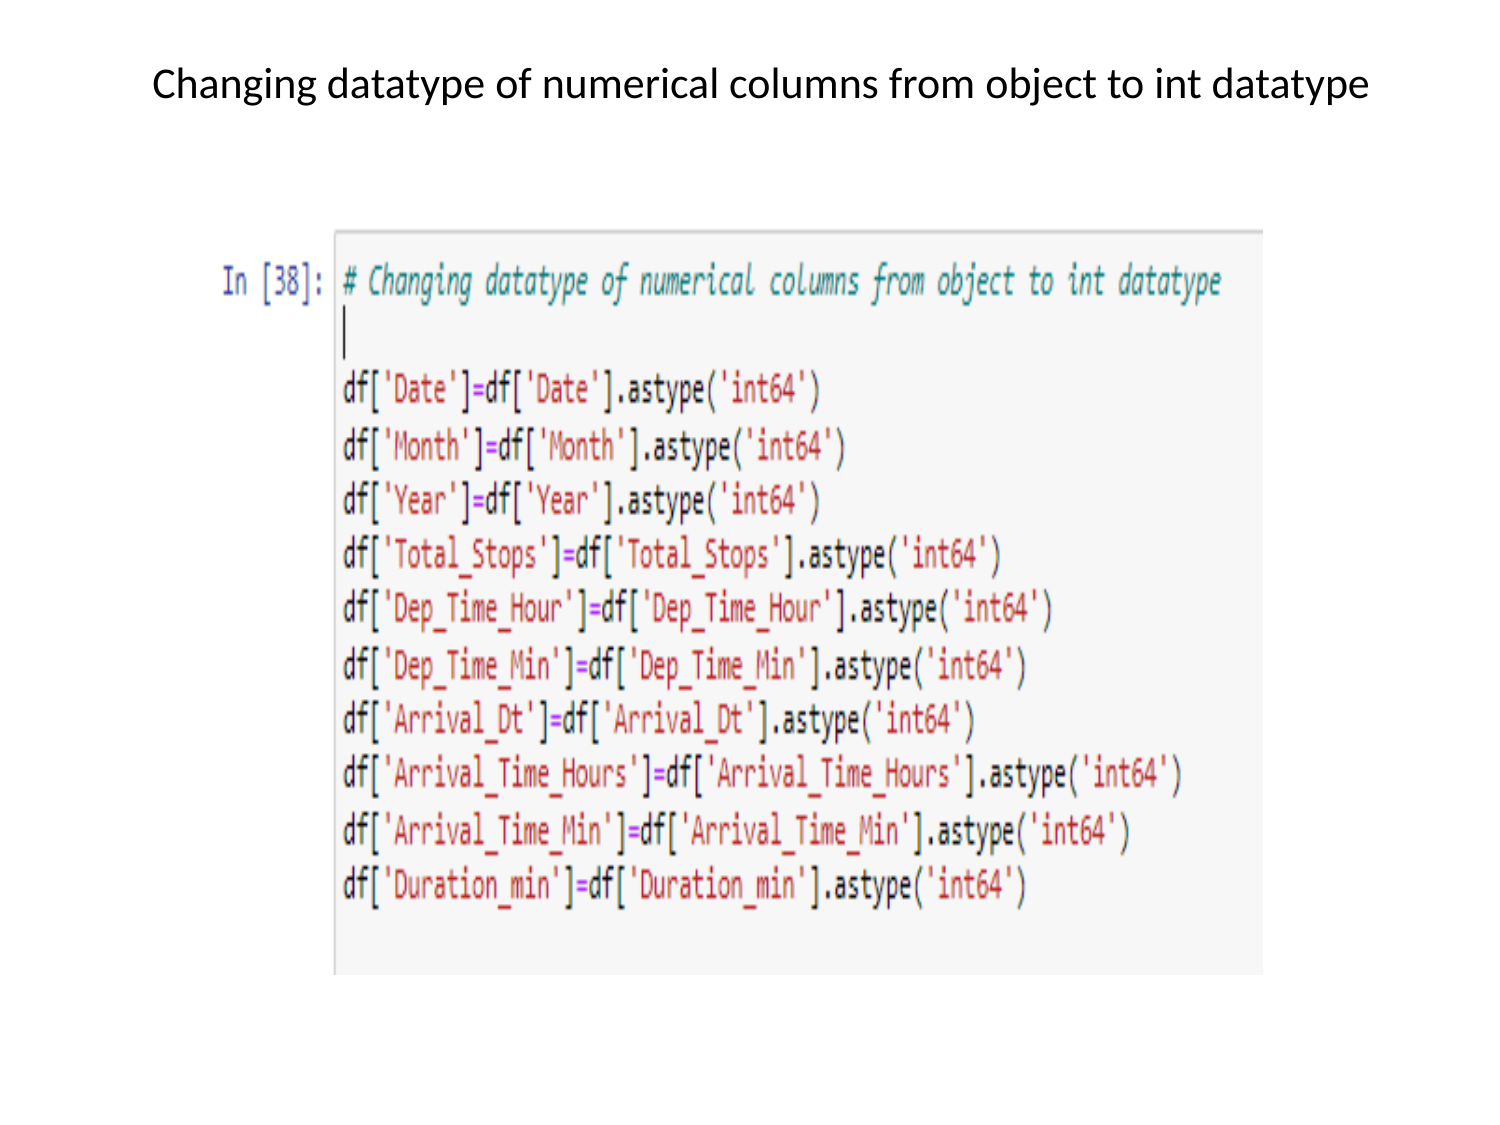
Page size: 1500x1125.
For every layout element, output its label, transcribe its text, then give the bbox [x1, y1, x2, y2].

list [199, 224, 1263, 976]
title Changing datatype of numerical columns from object to int datatype [87, 24, 1438, 138]
